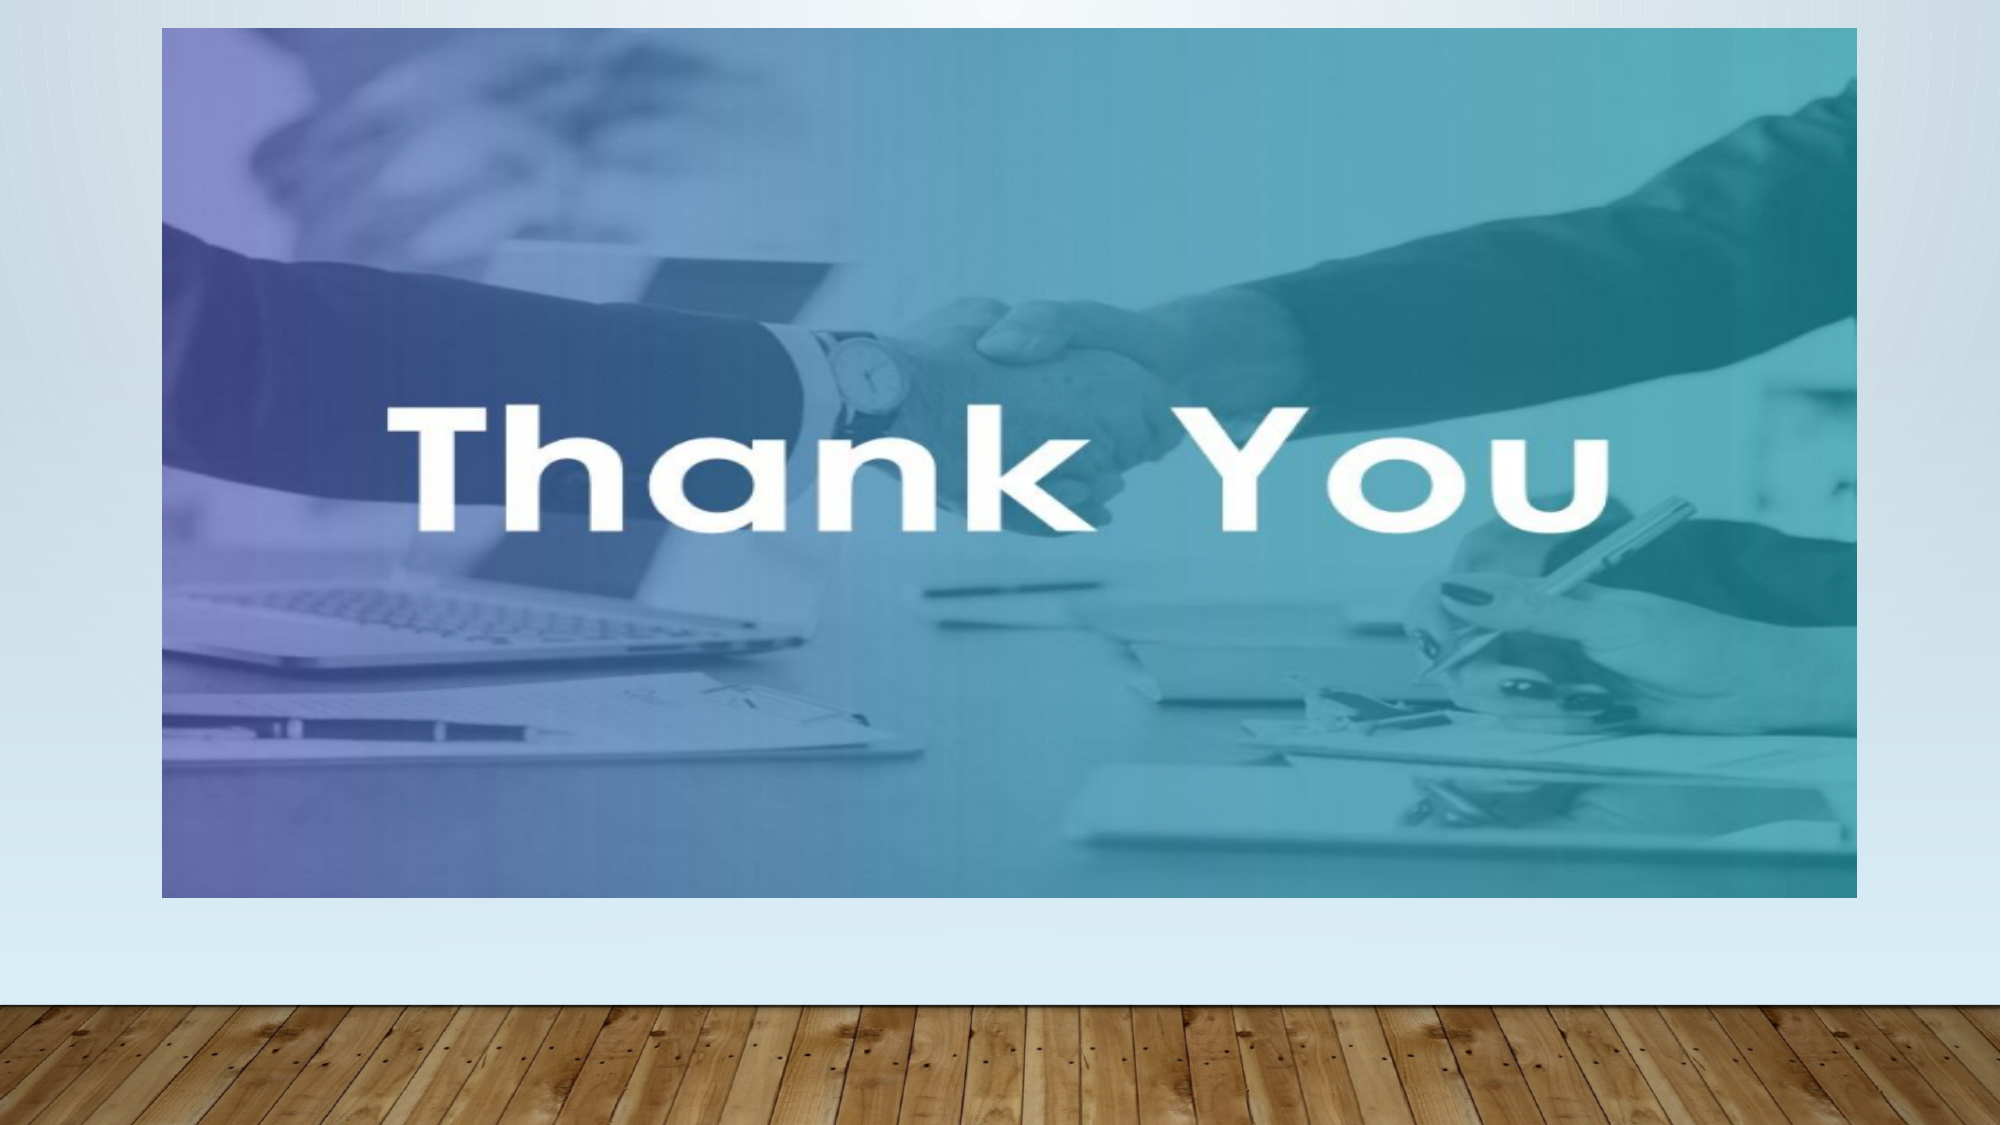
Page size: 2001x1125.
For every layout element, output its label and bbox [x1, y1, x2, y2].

picture [162, 28, 1857, 898]
picture [0, 1005, 2000, 1125]
